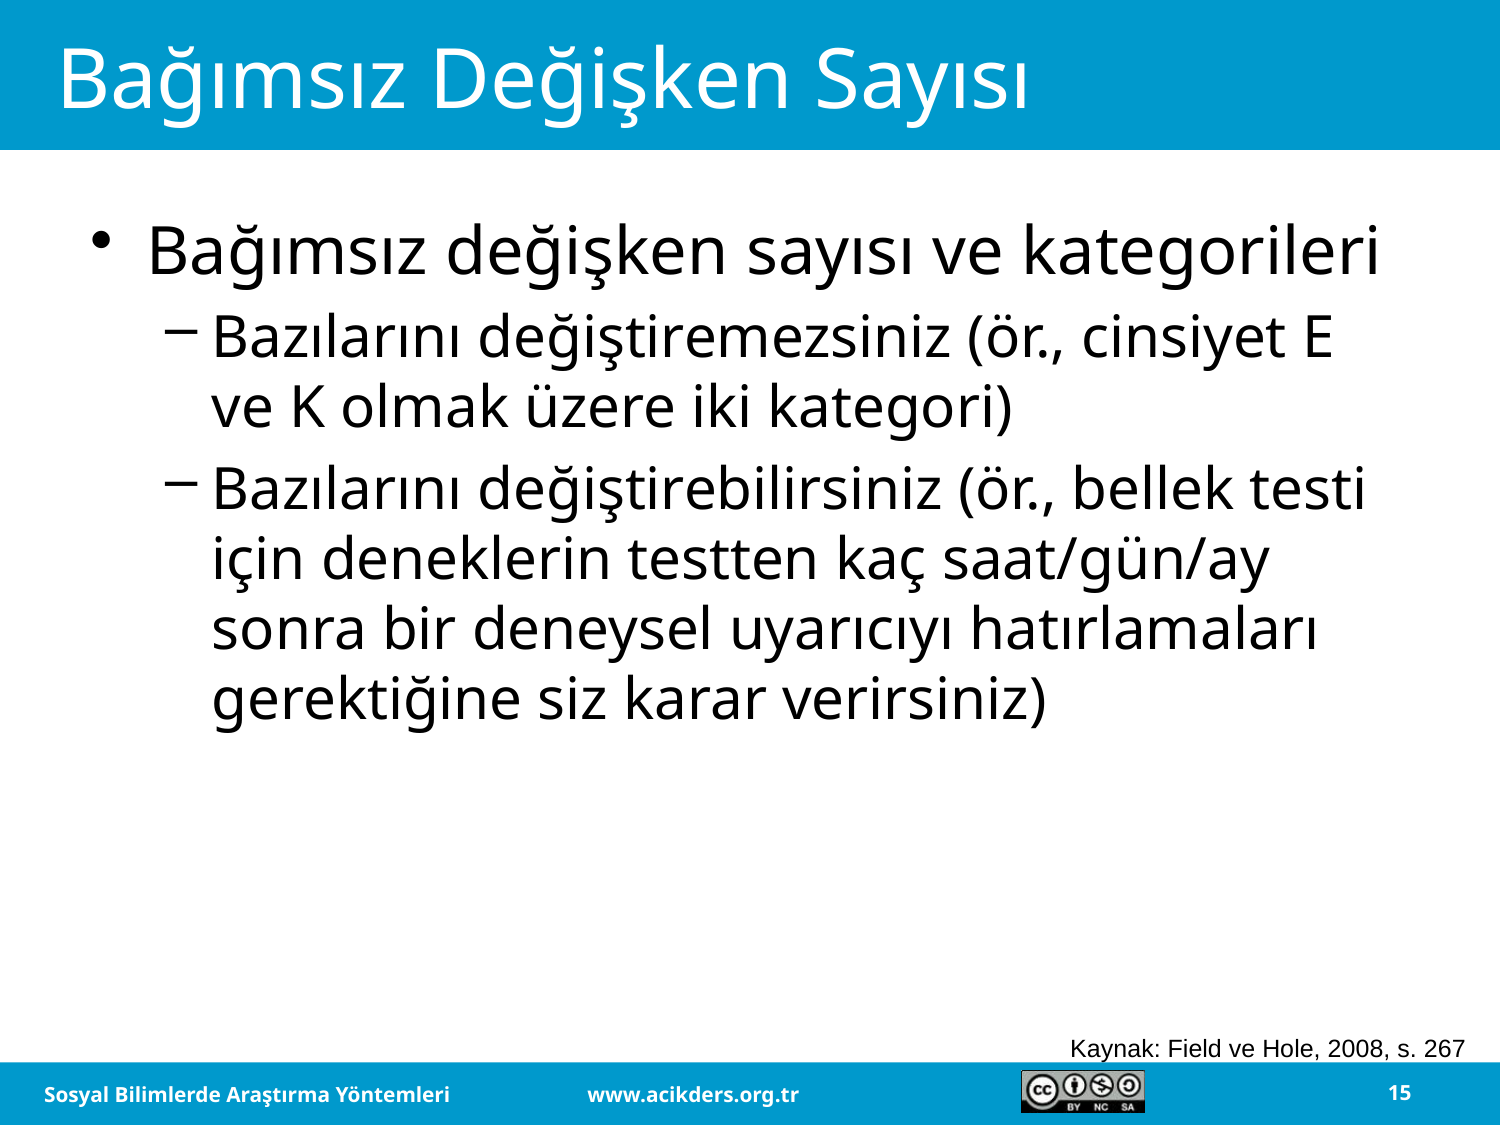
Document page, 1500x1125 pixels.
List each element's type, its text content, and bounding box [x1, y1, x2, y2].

text_box Kaynak: Field ve Hole, 2008, s. 267 [1055, 1025, 1482, 1070]
list Bağımsız değişken sayısı ve kategorileri Bazılarını değiştiremezsiniz (ör., cinsiyet E ve K olmak üzere iki kategori) Bazılarını değiştirebilirsiniz (ör., bellek testi için deneklerin testten kaç saat/gün/ay sonra bir deneysel uyarıcıyı hatırlamaları gerektiğine siz karar verirsiniz) [74, 199, 1426, 1013]
title Bağımsız Değişken Sayısı [41, 0, 1471, 151]
picture [1022, 1071, 1144, 1112]
